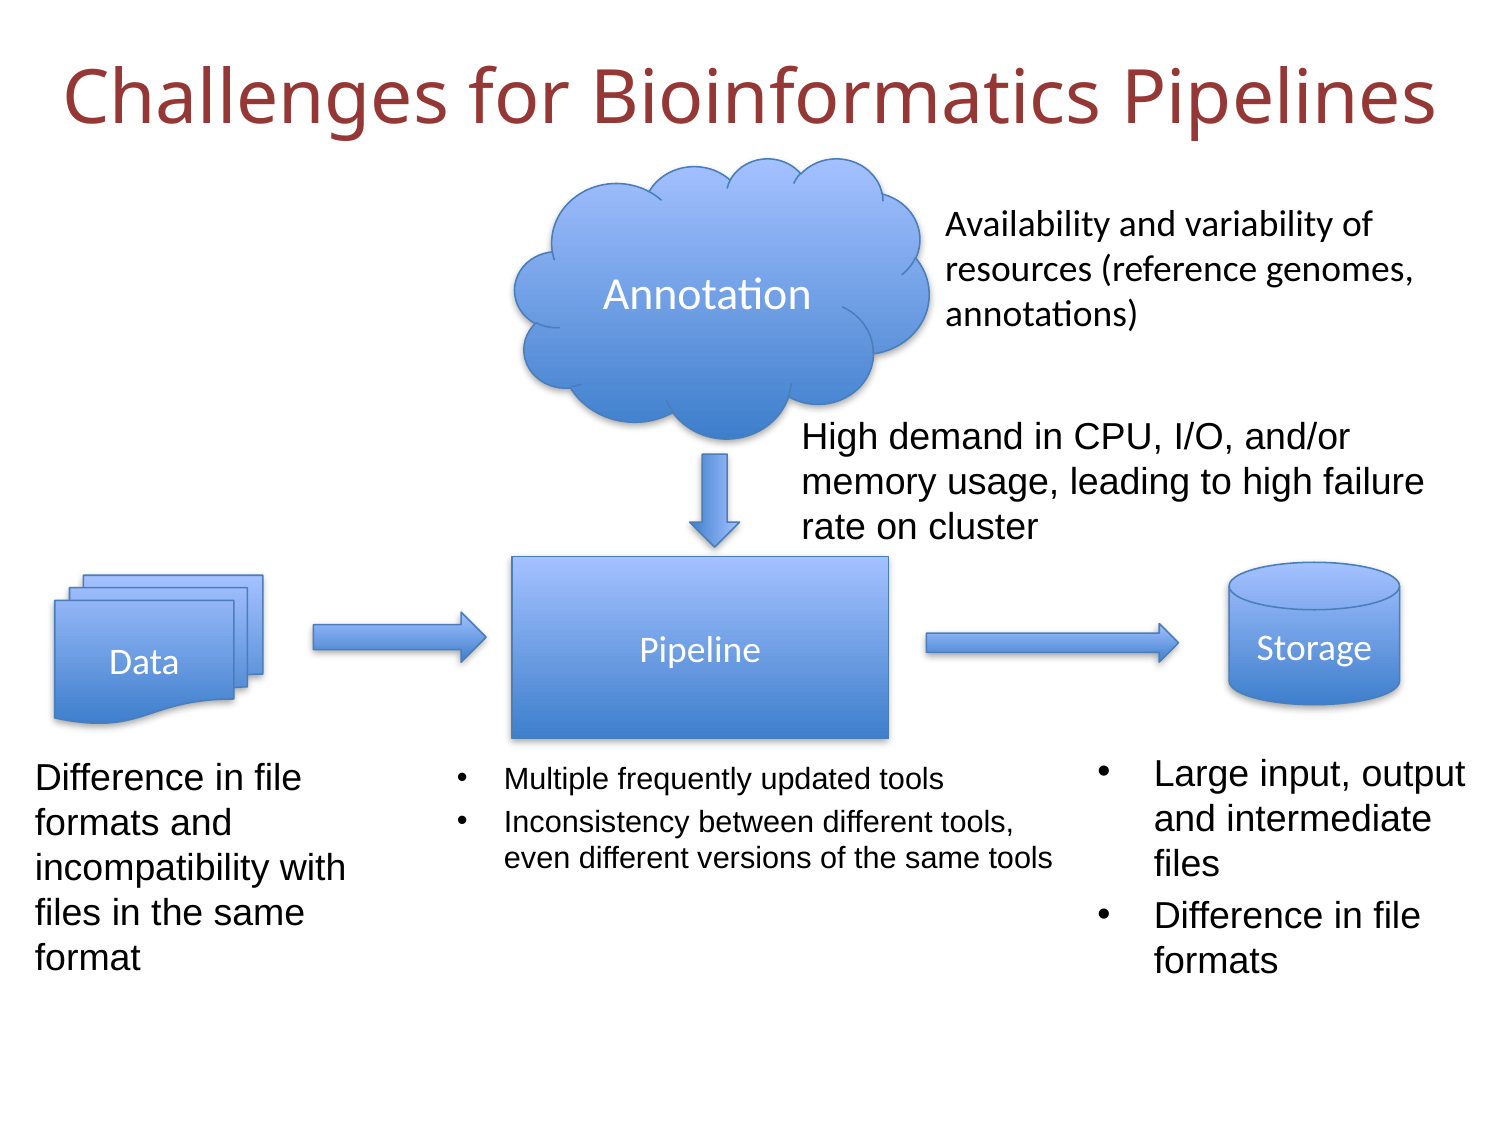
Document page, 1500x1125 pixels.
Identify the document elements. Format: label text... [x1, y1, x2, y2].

list High demand in CPU, I/O, and/or memory usage, leading to high failure rate on cluster [786, 404, 1500, 567]
text_box [312, 611, 487, 663]
text_box [925, 622, 1180, 663]
text_box Storage [1228, 561, 1401, 706]
text_box Difference in file formats and incompatibility with files in the same format [19, 745, 419, 986]
text_box Annotation [513, 158, 930, 440]
text_box Pipeline [511, 556, 889, 739]
text_box Data [53, 574, 264, 724]
text_box [688, 453, 741, 548]
text_box Large input, output and intermediate files Difference in file formats [1082, 741, 1500, 904]
text_box Availability and variability of resources (reference genomes, annotations) [930, 191, 1493, 342]
title Challenges for Bioinformatics Pipelines [0, 0, 1500, 188]
text_box Multiple frequently updated tools Inconsistency between different tools, even different versions of the same tools [441, 751, 1083, 922]
